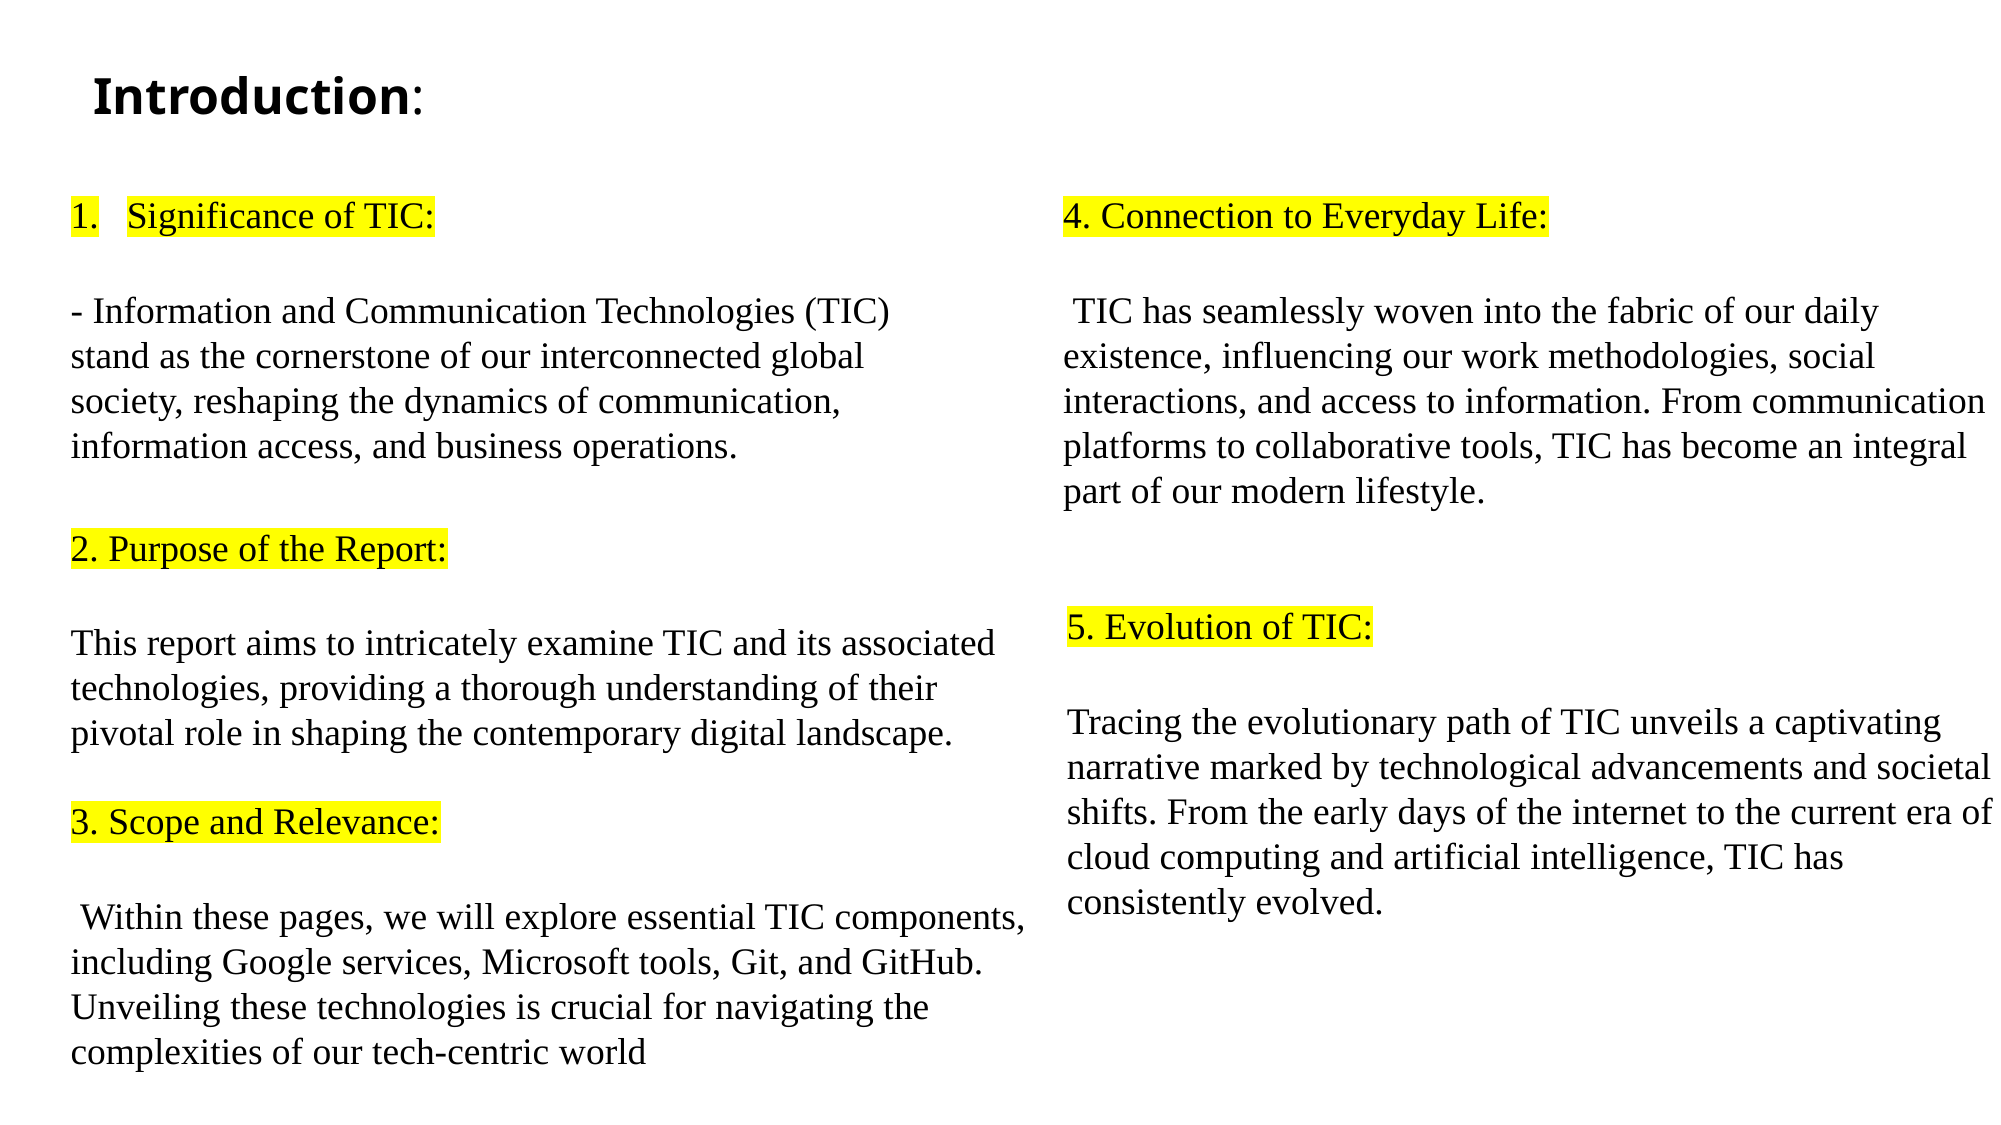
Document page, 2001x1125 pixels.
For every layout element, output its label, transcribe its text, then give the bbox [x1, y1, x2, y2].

text_box Significance of TIC: - Information and Communication Technologies (TIC) stand as the cornerstone of our interconnected global society, reshaping the dynamics of communication, information access, and business operations. [55, 184, 957, 474]
text_box 4. Connection to Everyday Life: TIC has seamlessly woven into the fabric of our daily existence, influencing our work methodologies, social interactions, and access to information. From communication platforms to collaborative tools, TIC has become an integral part of our modern lifestyle. [1048, 184, 2000, 519]
text_box Introduction: [78, 57, 519, 133]
text_box 5. Evolution of TIC: Tracing the evolutionary path of TIC unveils a captivating narrative marked by technological advancements and societal shifts. From the early days of the internet to the current era of cloud computing and artificial intelligence, TIC has consistently evolved. [1052, 594, 2000, 929]
text_box 3. Scope and Relevance: Within these pages, we will explore essential TIC components, including Google services, Microsoft tools, Git, and GitHub. Unveiling these technologies is crucial for navigating the complexities of our tech-centric world [55, 789, 1056, 1080]
text_box 2. Purpose of the Report: This report aims to intricately examine TIC and its associated technologies, providing a thorough understanding of their pivotal role in shaping the contemporary digital landscape. [55, 516, 1056, 761]
